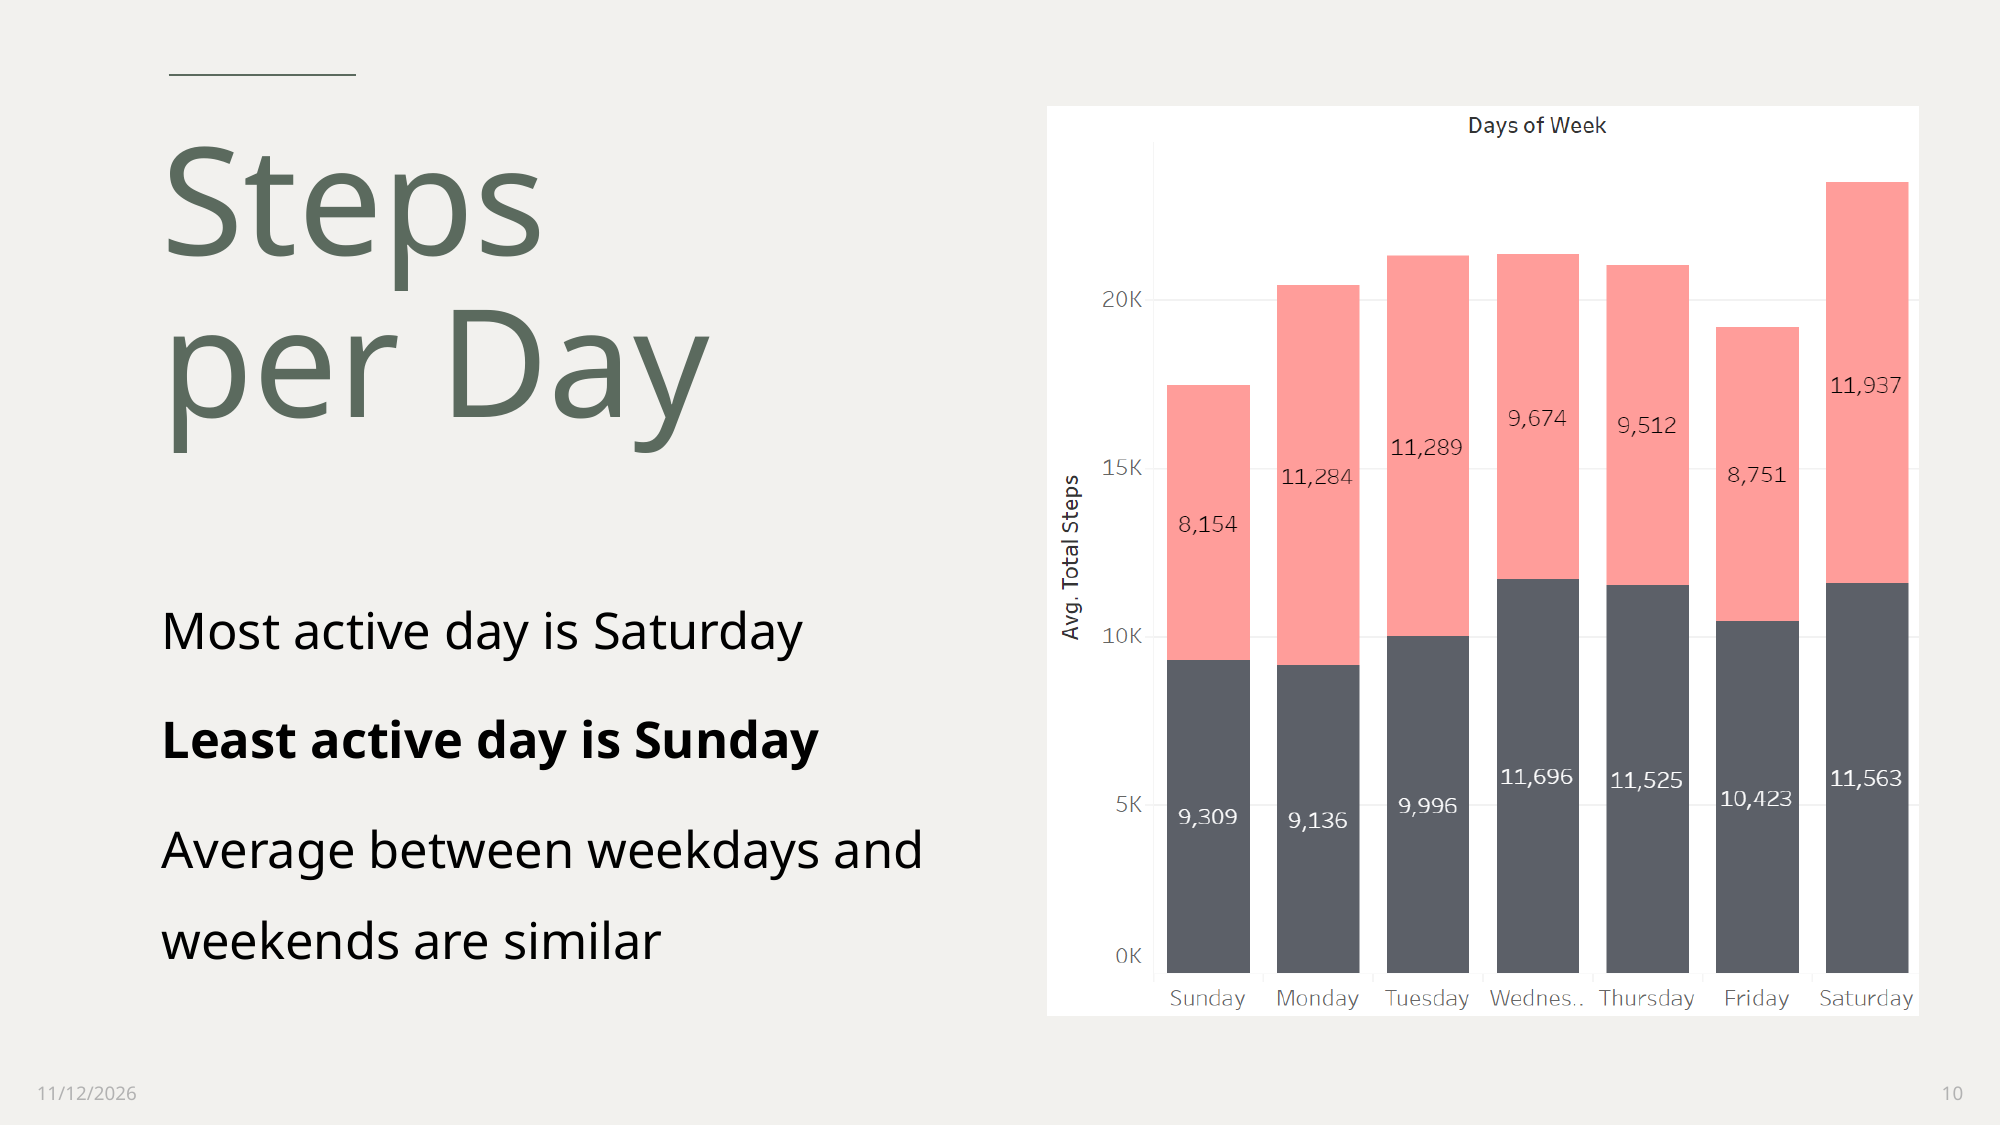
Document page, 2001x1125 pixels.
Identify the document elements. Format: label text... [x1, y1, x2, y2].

slide_number 10 [1528, 1064, 1979, 1124]
picture [1047, 106, 1919, 1016]
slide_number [21, 1064, 472, 1124]
list Most active day is Saturday Least active day is Sunday Average between weekdays and weekends are similar [146, 561, 963, 978]
title Steps per Day [146, 88, 791, 488]
